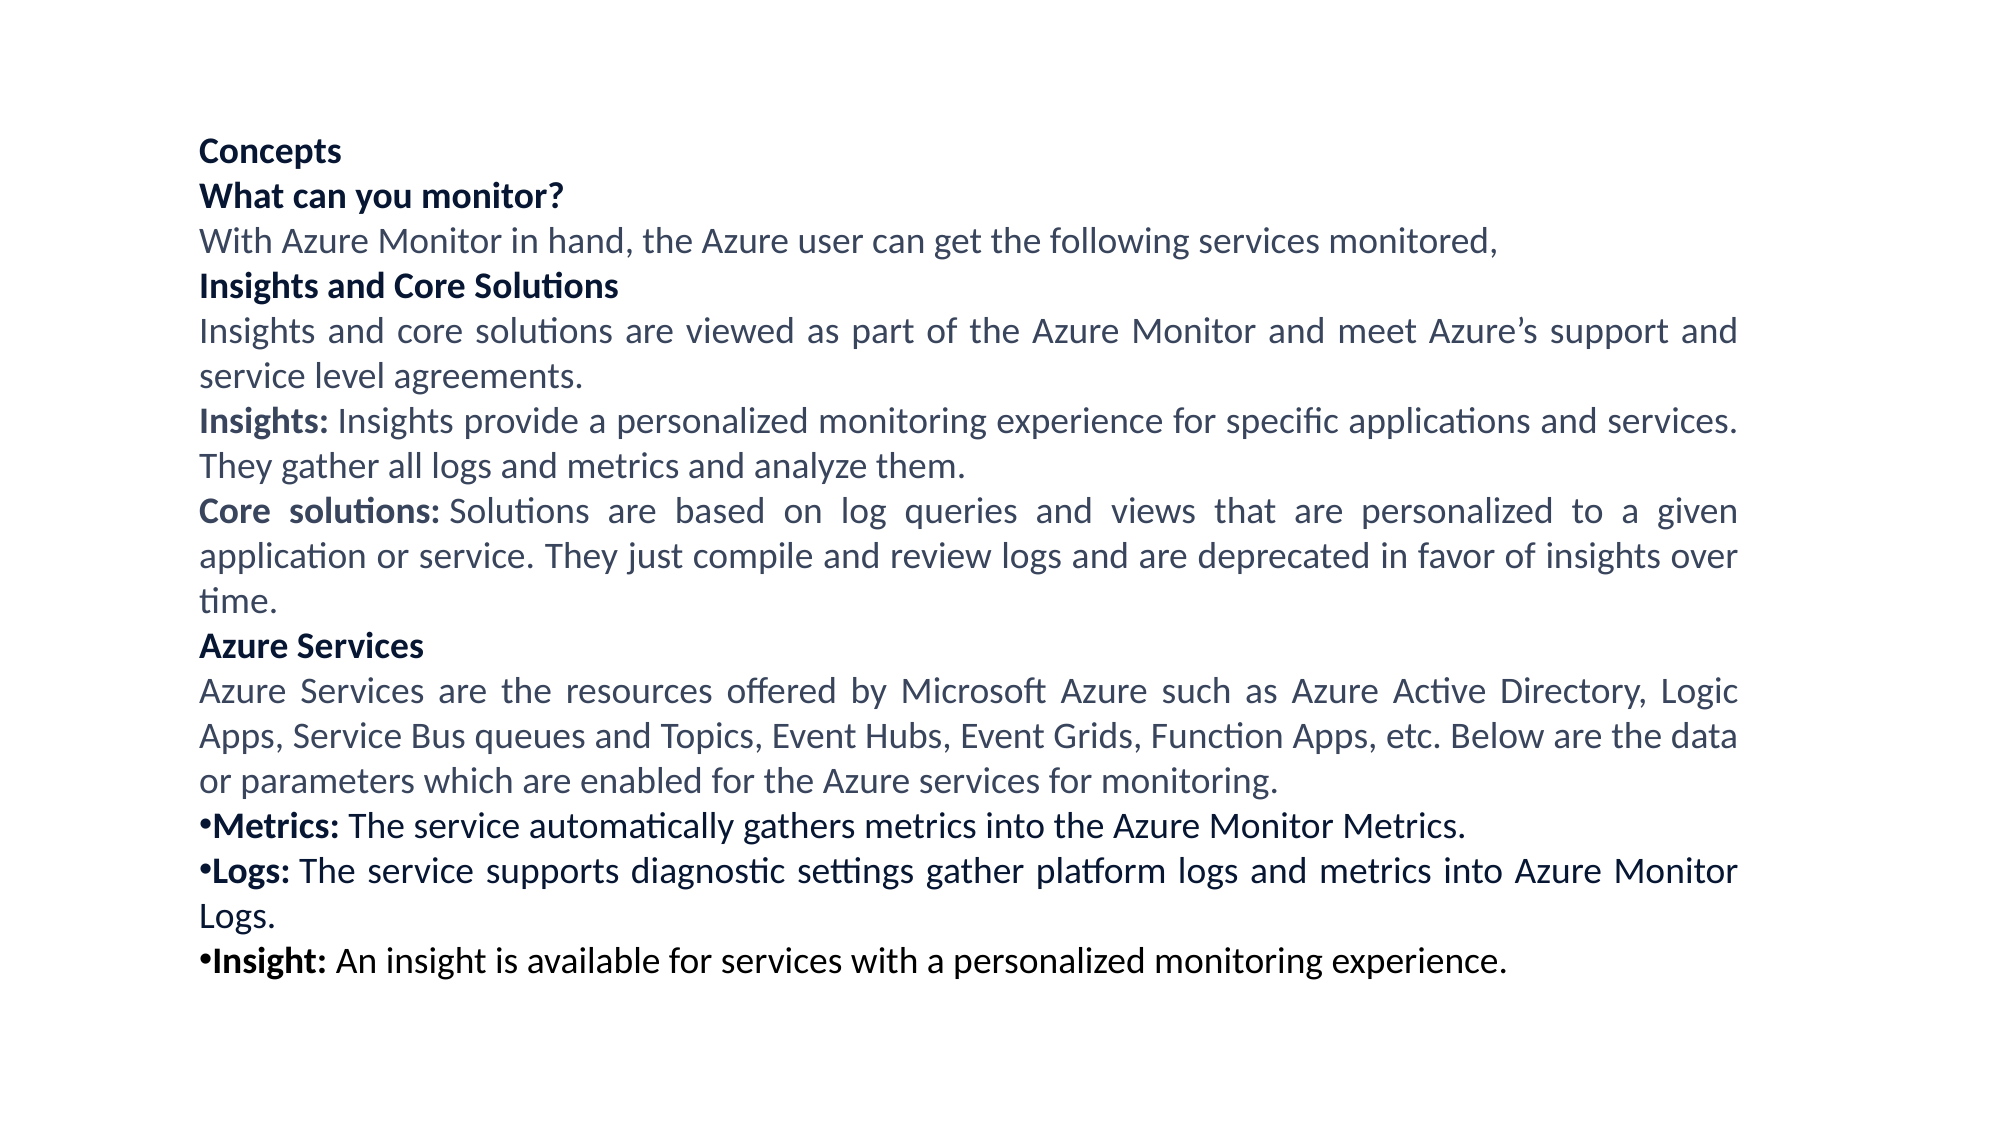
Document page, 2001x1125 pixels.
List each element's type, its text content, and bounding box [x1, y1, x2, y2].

text_box Concepts What can you monitor? With Azure Monitor in hand, the Azure user can get the following services monitored, Insights and Core Solutions Insights and core solutions are viewed as part of the Azure Monitor and meet Azure’s support and service level agreements. Insights: Insights provide a personalized monitoring experience for specific applications and services. They gather all logs and metrics and analyze them. Core solutions: Solutions are based on log queries and views that are personalized to a given application or service. They just compile and review logs and are deprecated in favor of insights over time. Azure Services Azure Services are the resources offered by Microsoft Azure such as Azure Active Directory, Logic Apps, Service Bus queues and Topics, Event Hubs, Event Grids, Function Apps, etc. Below are the data or parameters which are enabled for the Azure services for monitoring. Metrics: The service automatically gathers metrics into the Azure Monitor Metrics. Logs: The service supports diagnostic settings gather platform logs and metrics into Azure Monitor Logs. Insight: An insight is available for services with a personalized monitoring experience. [184, 118, 1755, 1034]
